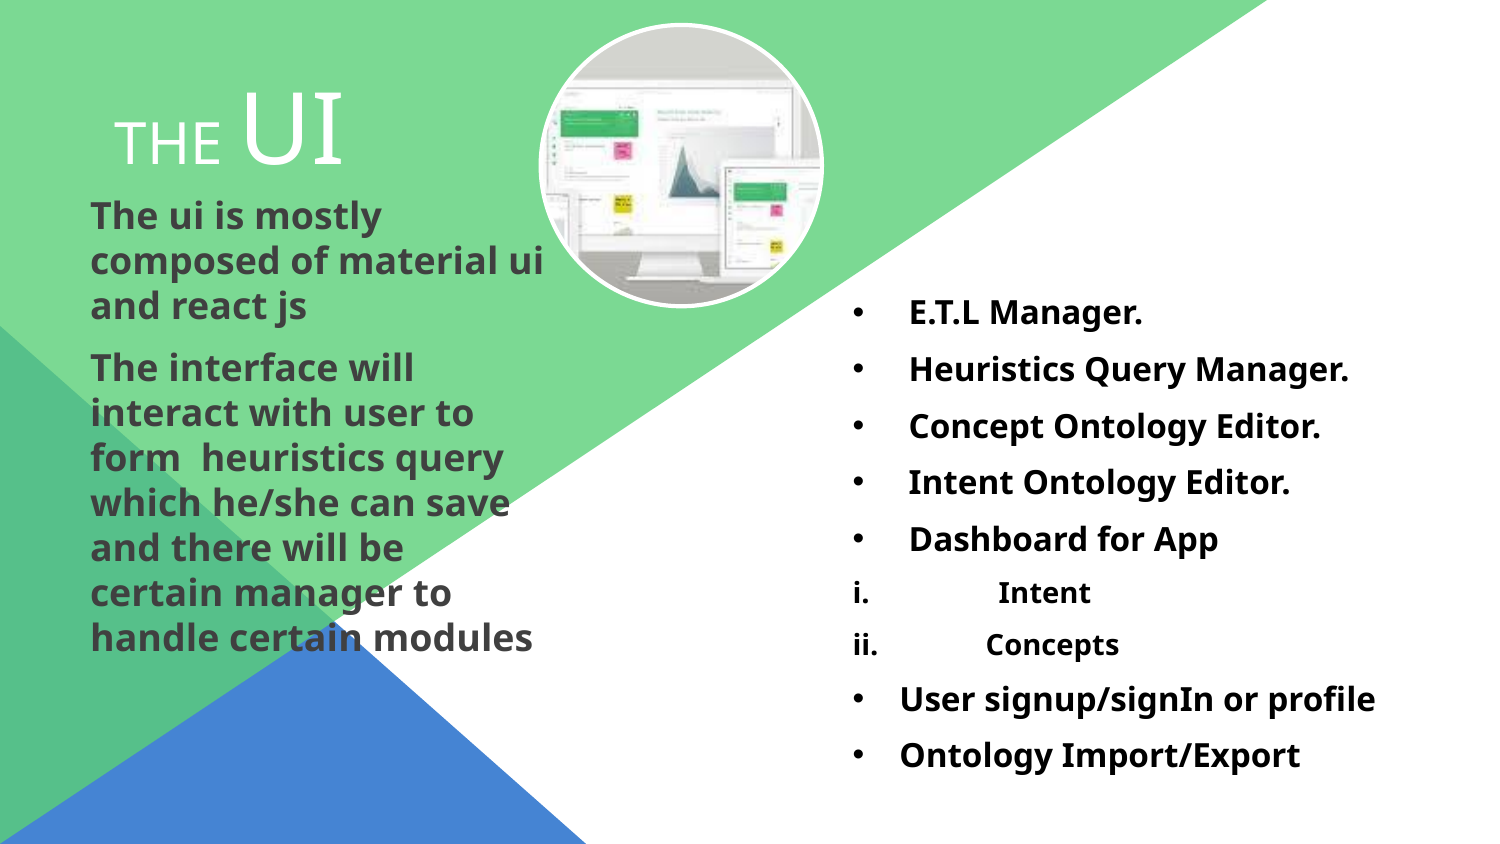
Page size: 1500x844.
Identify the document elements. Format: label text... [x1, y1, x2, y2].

title The ui [99, 12, 1425, 185]
list The ui is mostly composed of material ui and react js The interface will interact with user to form heuristics query which he/she can save and there will be certain manager to handle certain modules [75, 184, 563, 844]
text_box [399, 21, 963, 310]
list E.T.L Manager. Heuristics Query Manager. Concept Ontology Editor. Intent Ontology Editor. Dashboard for App Intent Concepts User signup/signIn or profile Ontology Import/Export [837, 284, 1475, 797]
